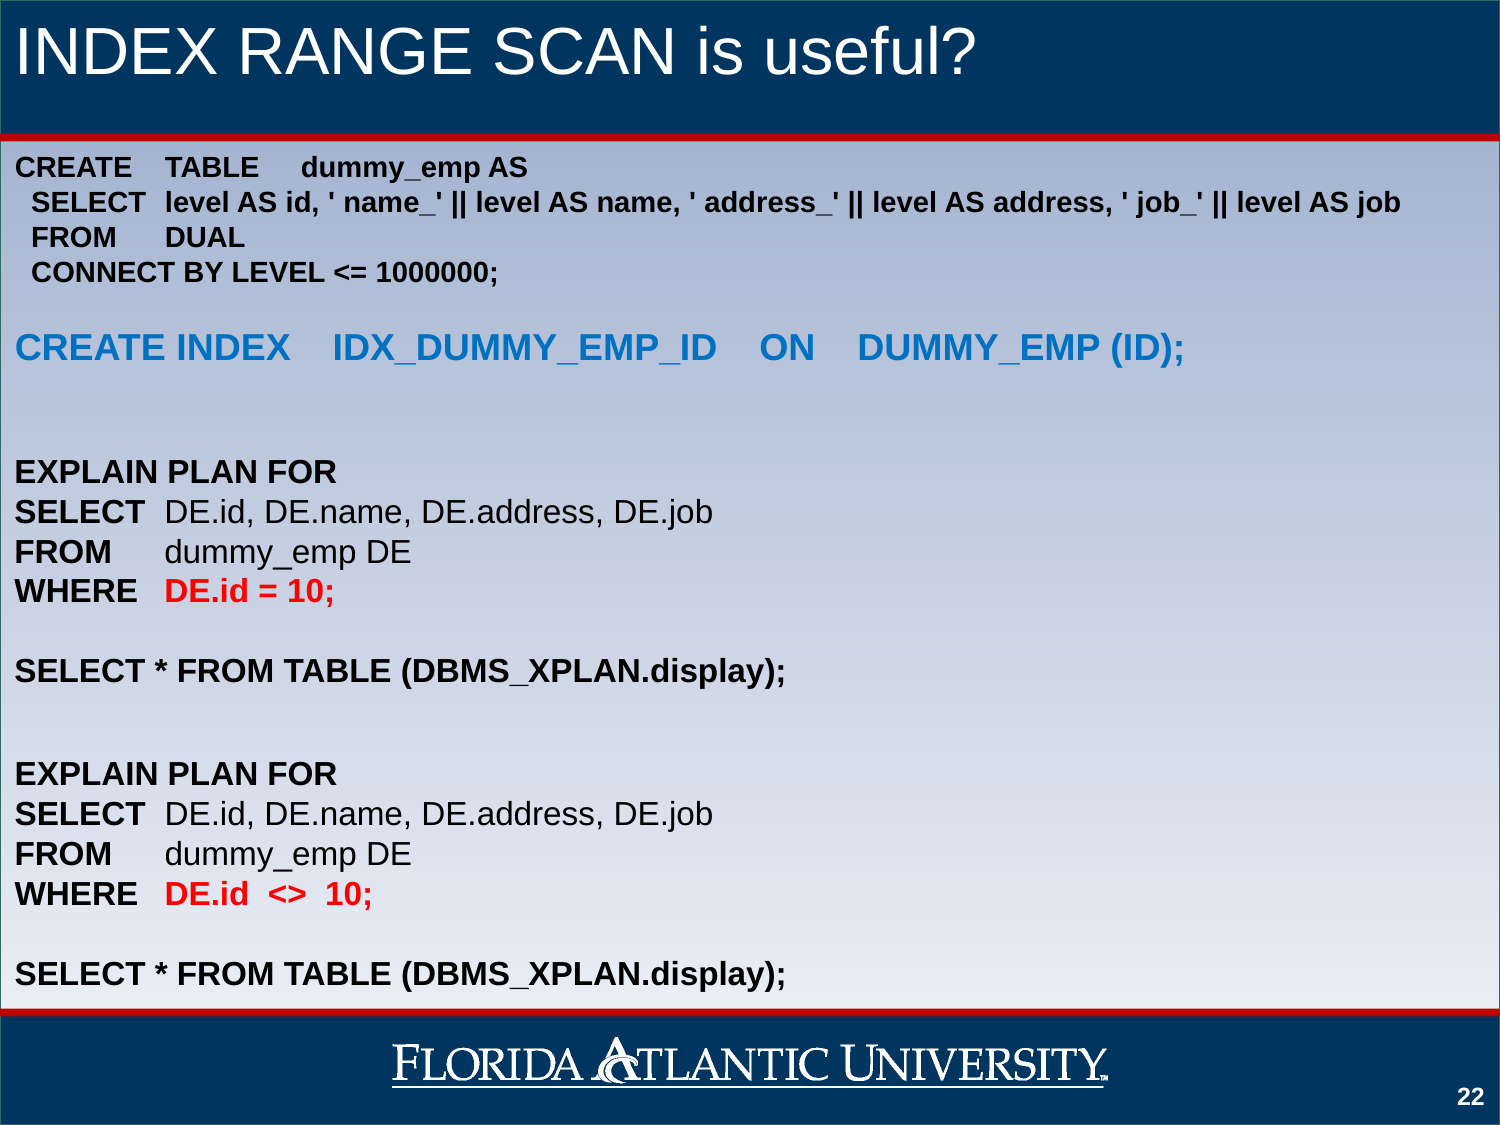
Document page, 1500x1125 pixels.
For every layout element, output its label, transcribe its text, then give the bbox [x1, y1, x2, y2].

text_box CREATE TABLE dummy_emp AS SELECT level AS id, ' name_' || level AS name, ' address_' || level AS address, ' job_' || level AS job FROM DUAL CONNECT BY LEVEL <= 1000000; CREATE INDEX IDX_DUMMY_EMP_ID ON DUMMY_EMP (ID); [0, 140, 1500, 376]
slide_number 22 [1162, 1065, 1500, 1125]
text_box EXPLAIN PLAN FOR SELECT DE.id, DE.name, DE.address, DE.job FROM dummy_emp DE WHERE DE.id <> 10; SELECT * FROM TABLE (DBMS_XPLAN.display); [0, 745, 1500, 1000]
text_box EXPLAIN PLAN FOR SELECT DE.id, DE.name, DE.address, DE.job FROM dummy_emp DE WHERE DE.id = 10; SELECT * FROM TABLE (DBMS_XPLAN.display); [0, 442, 1500, 697]
title INDEX RANGE SCAN is useful? [0, 0, 1500, 138]
picture [392, 1037, 1108, 1088]
